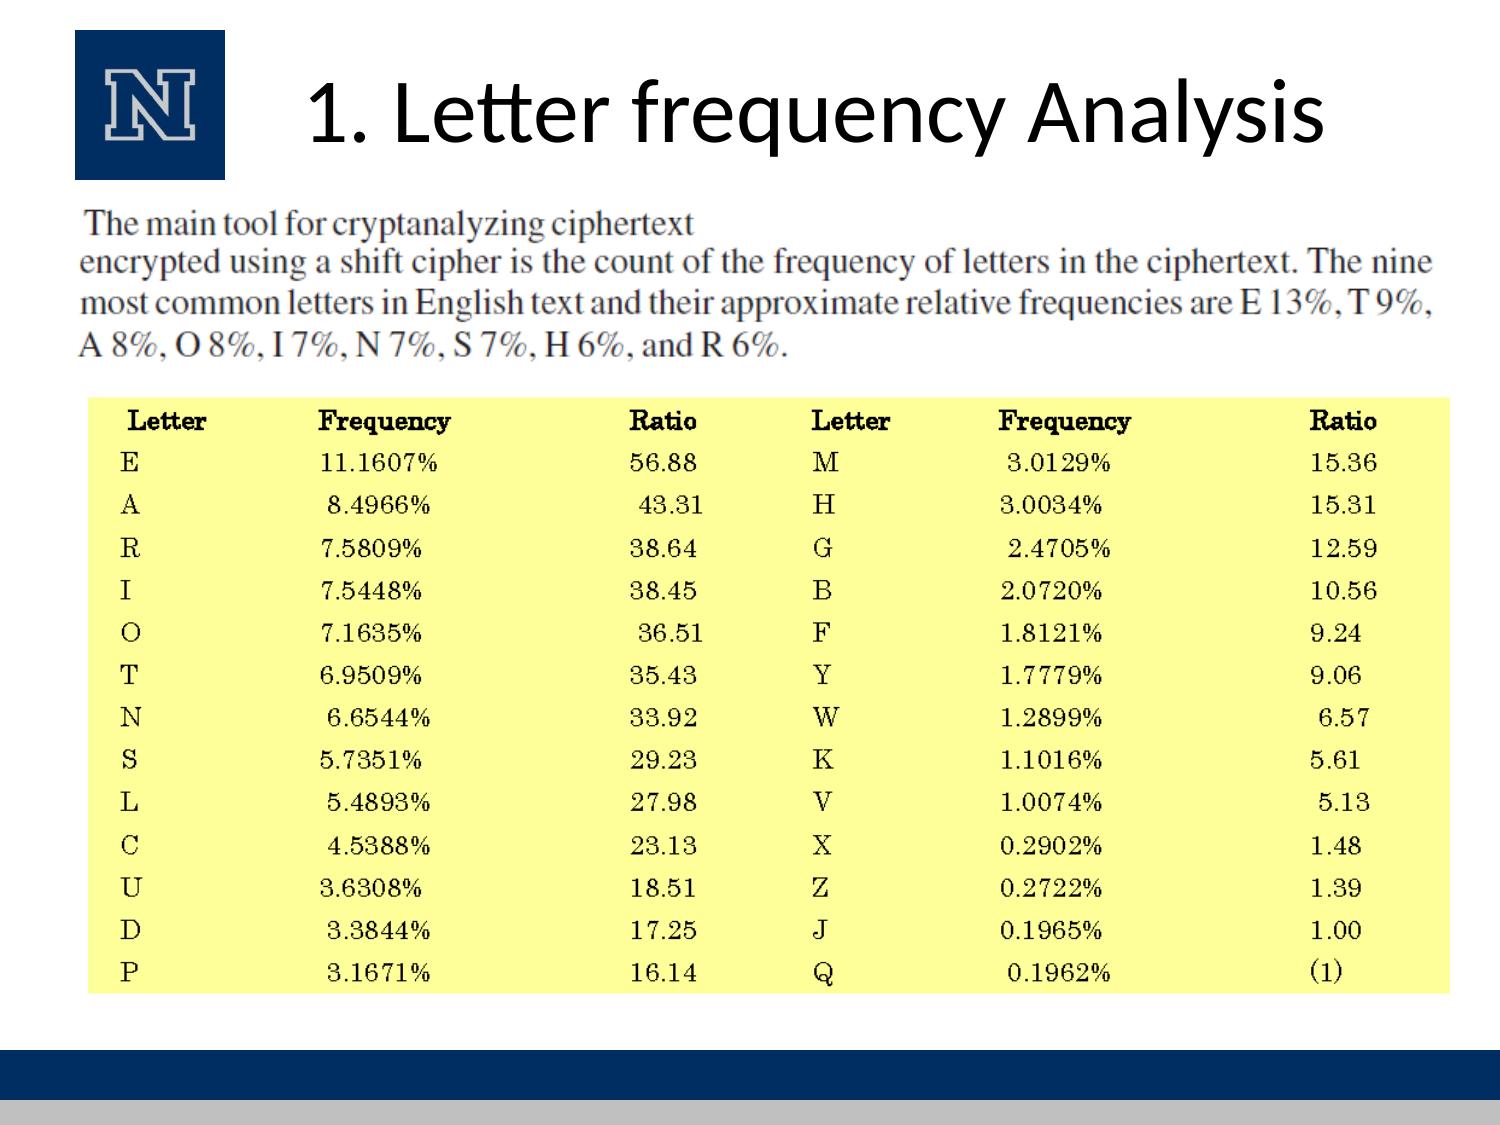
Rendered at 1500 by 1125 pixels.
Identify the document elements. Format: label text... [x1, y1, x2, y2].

picture [75, 30, 225, 180]
title 1. Letter frequency Analysis [287, 12, 1475, 200]
picture [87, 394, 1451, 1002]
picture [73, 199, 1448, 368]
